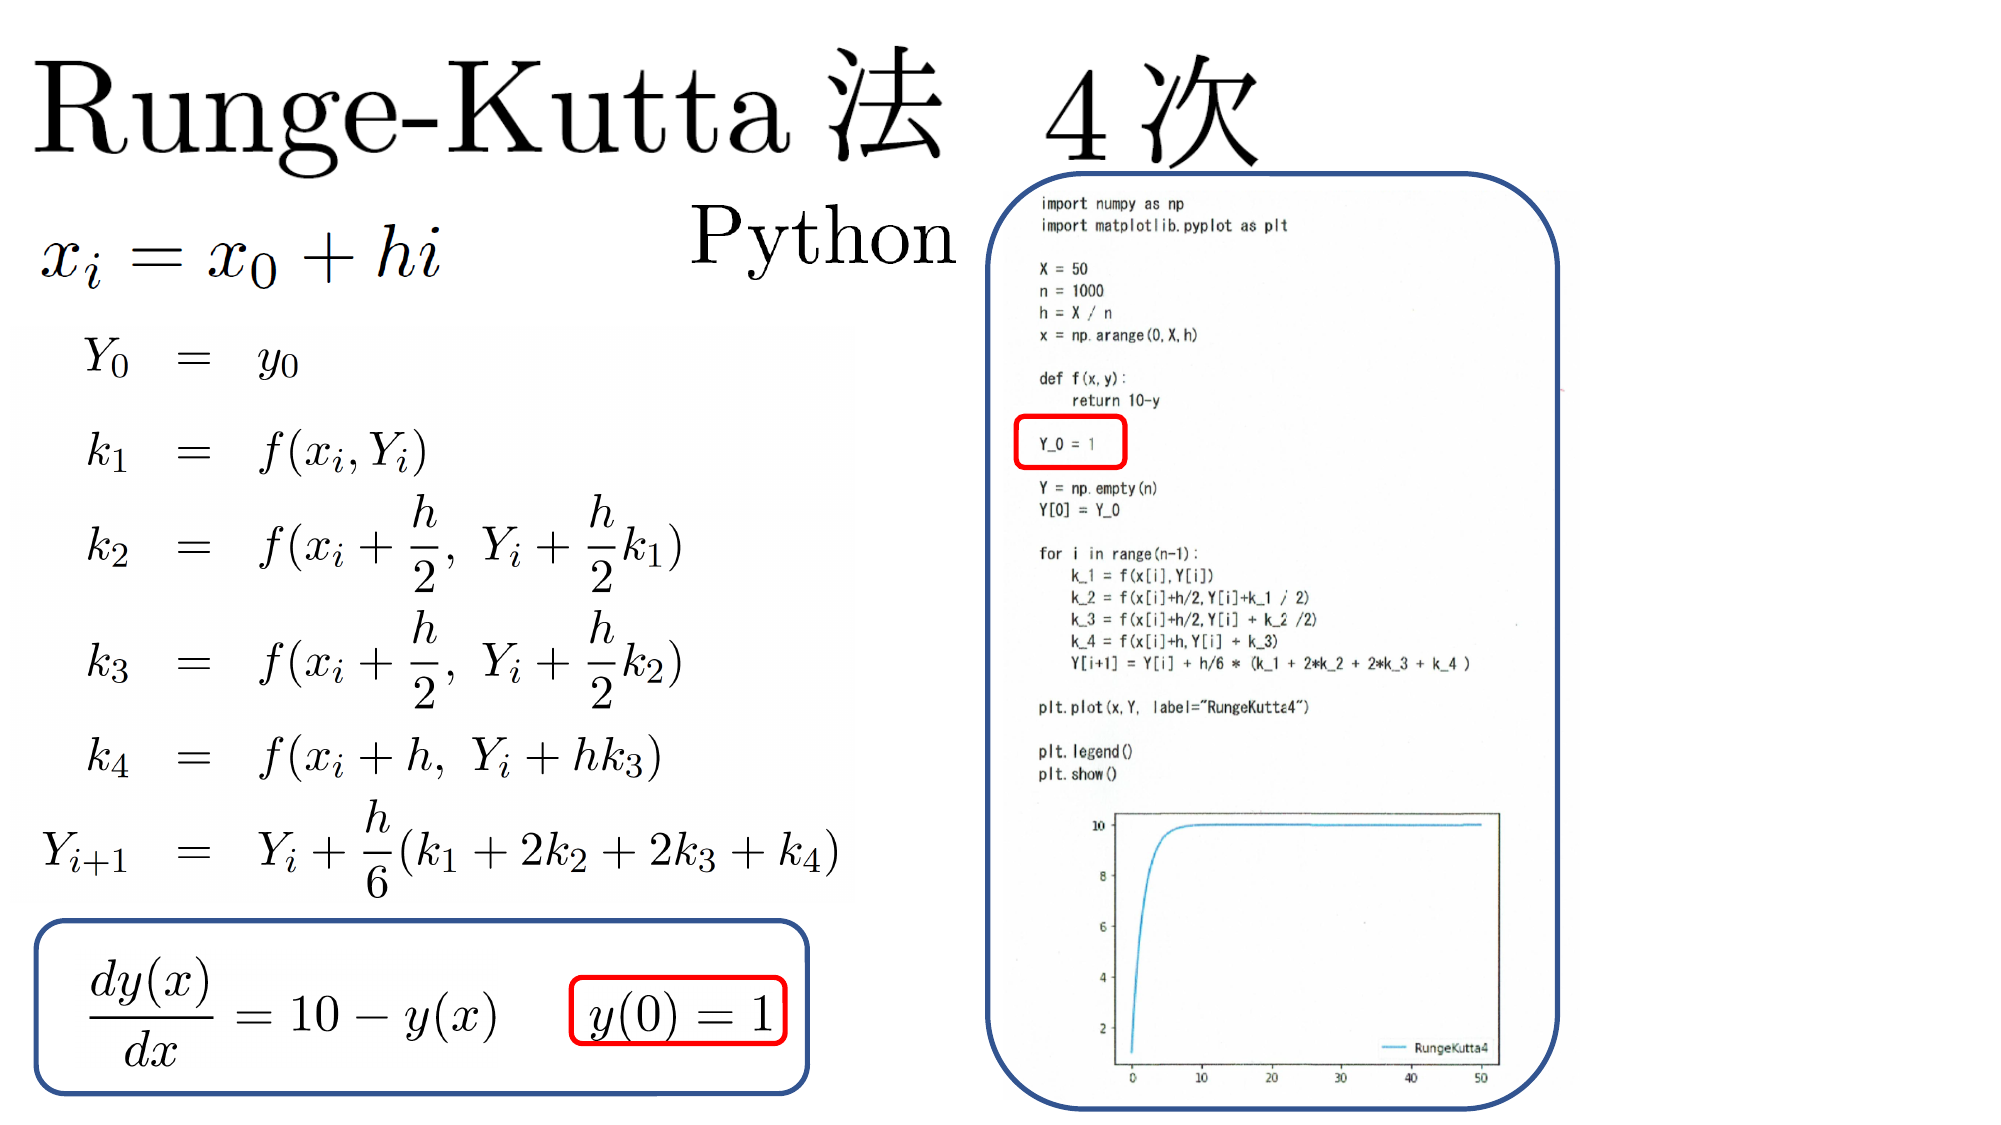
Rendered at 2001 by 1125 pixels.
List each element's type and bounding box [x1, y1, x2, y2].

text_box [570, 976, 787, 1045]
text_box [35, 919, 809, 1095]
picture [1036, 42, 1262, 174]
picture [584, 986, 773, 1044]
picture [75, 949, 498, 1068]
picture [10, 326, 1746, 933]
picture [678, 192, 964, 287]
picture [23, 31, 964, 186]
text_box [986, 933, 1559, 1111]
picture [36, 209, 457, 303]
text_box [986, 172, 1559, 357]
